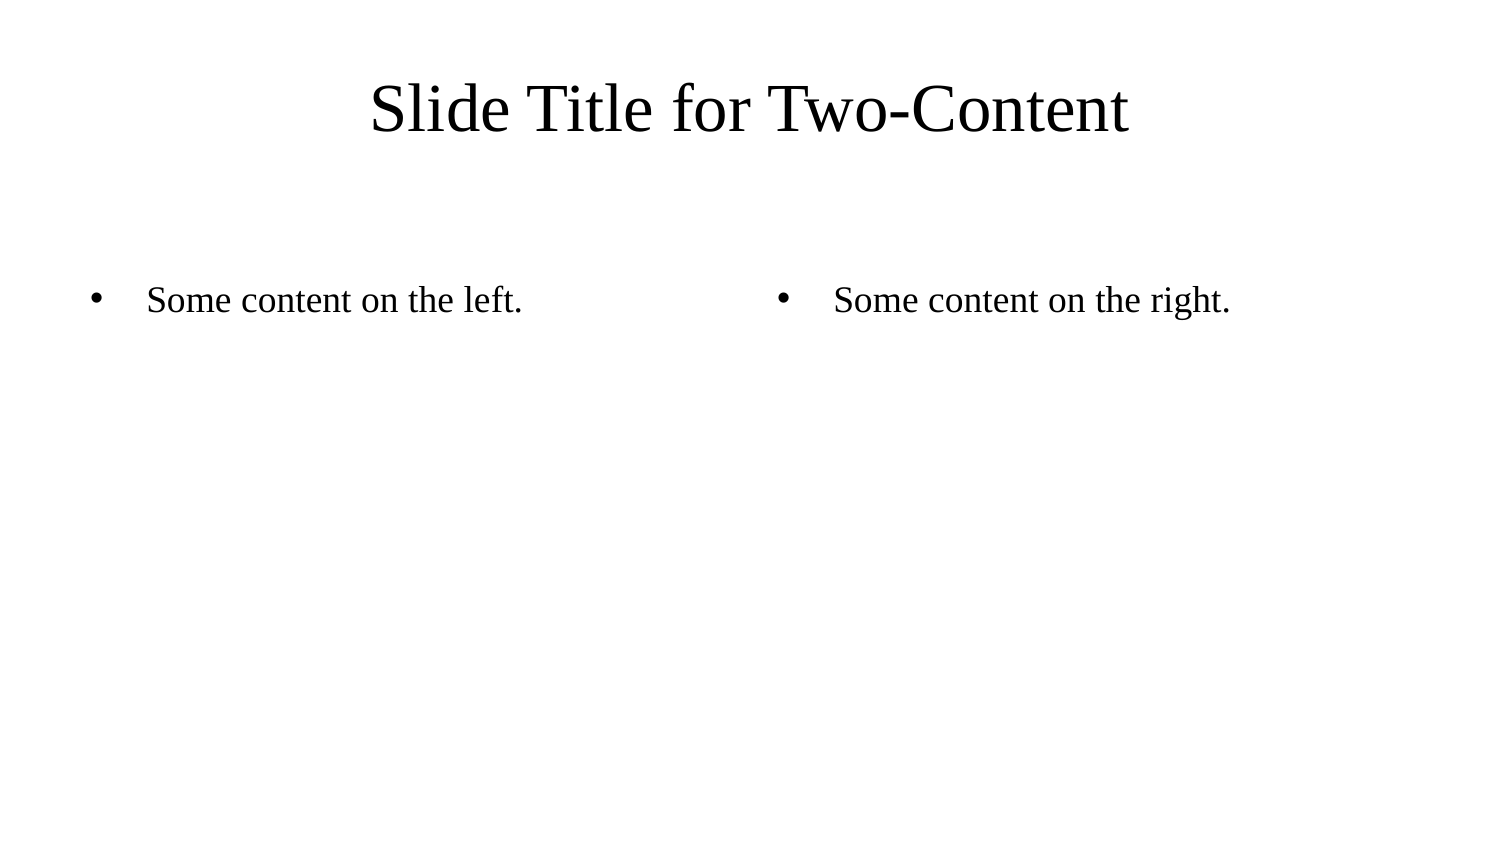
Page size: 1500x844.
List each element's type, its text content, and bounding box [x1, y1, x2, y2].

list Some content on the right. [761, 267, 1425, 754]
title Slide Title for Two-Content [75, 33, 1425, 175]
list Some content on the left. [75, 267, 738, 754]
